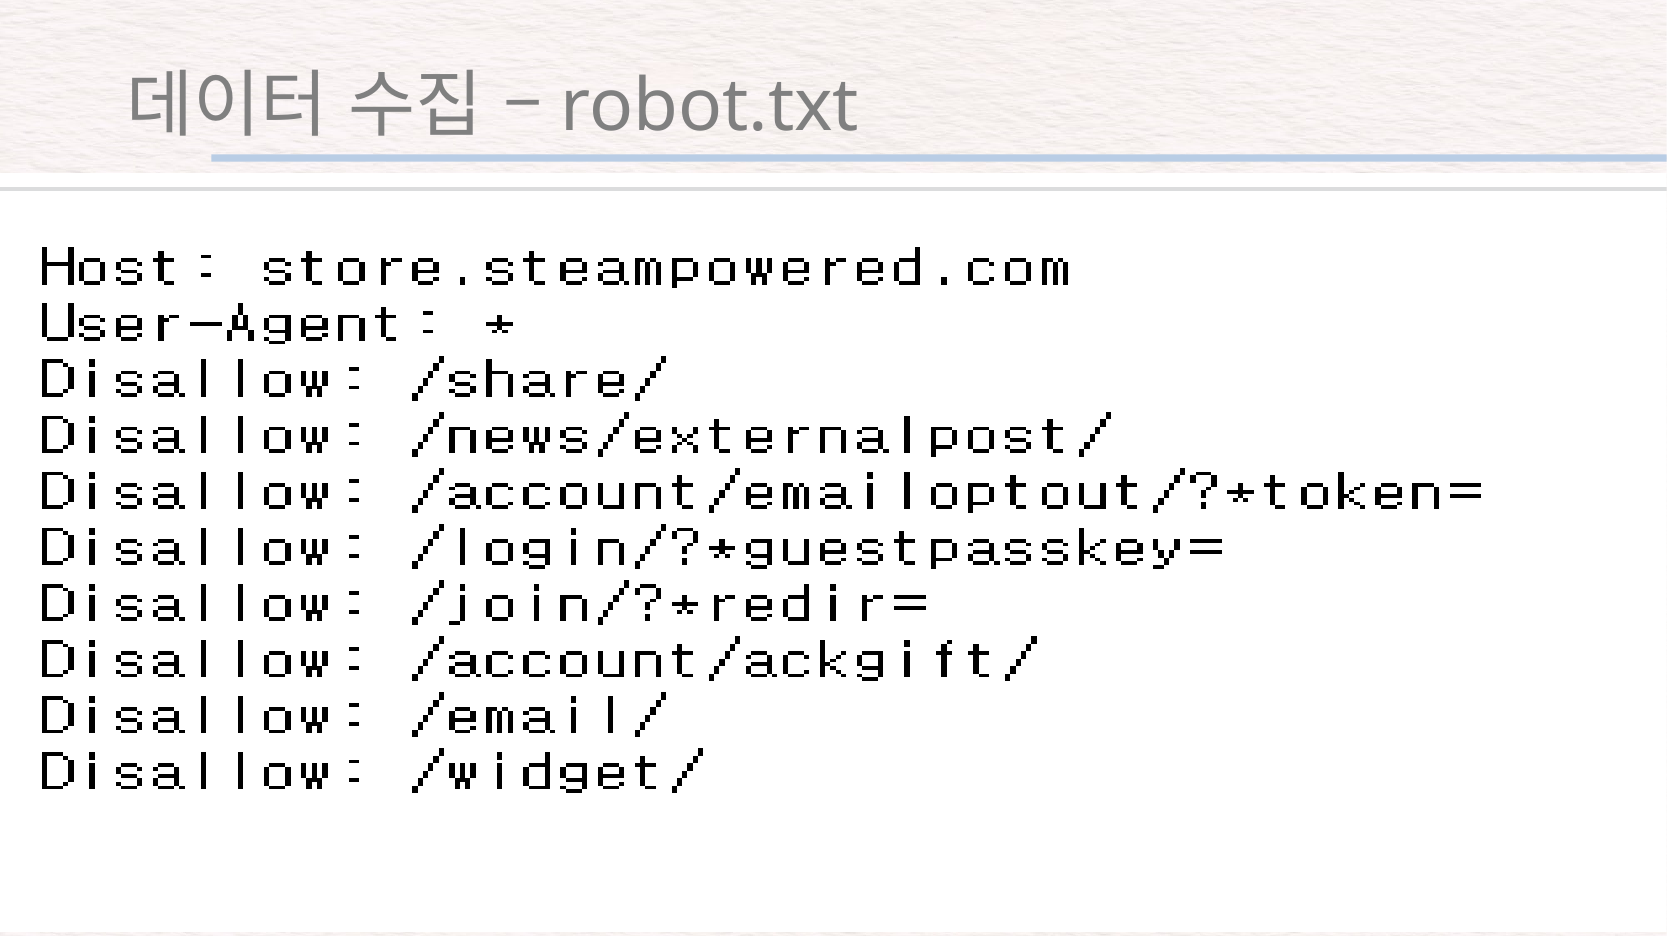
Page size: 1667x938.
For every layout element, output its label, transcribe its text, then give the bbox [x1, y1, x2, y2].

title 데이터 수집 –robot.txt [111, 22, 1612, 169]
picture [0, 0, 1667, 936]
